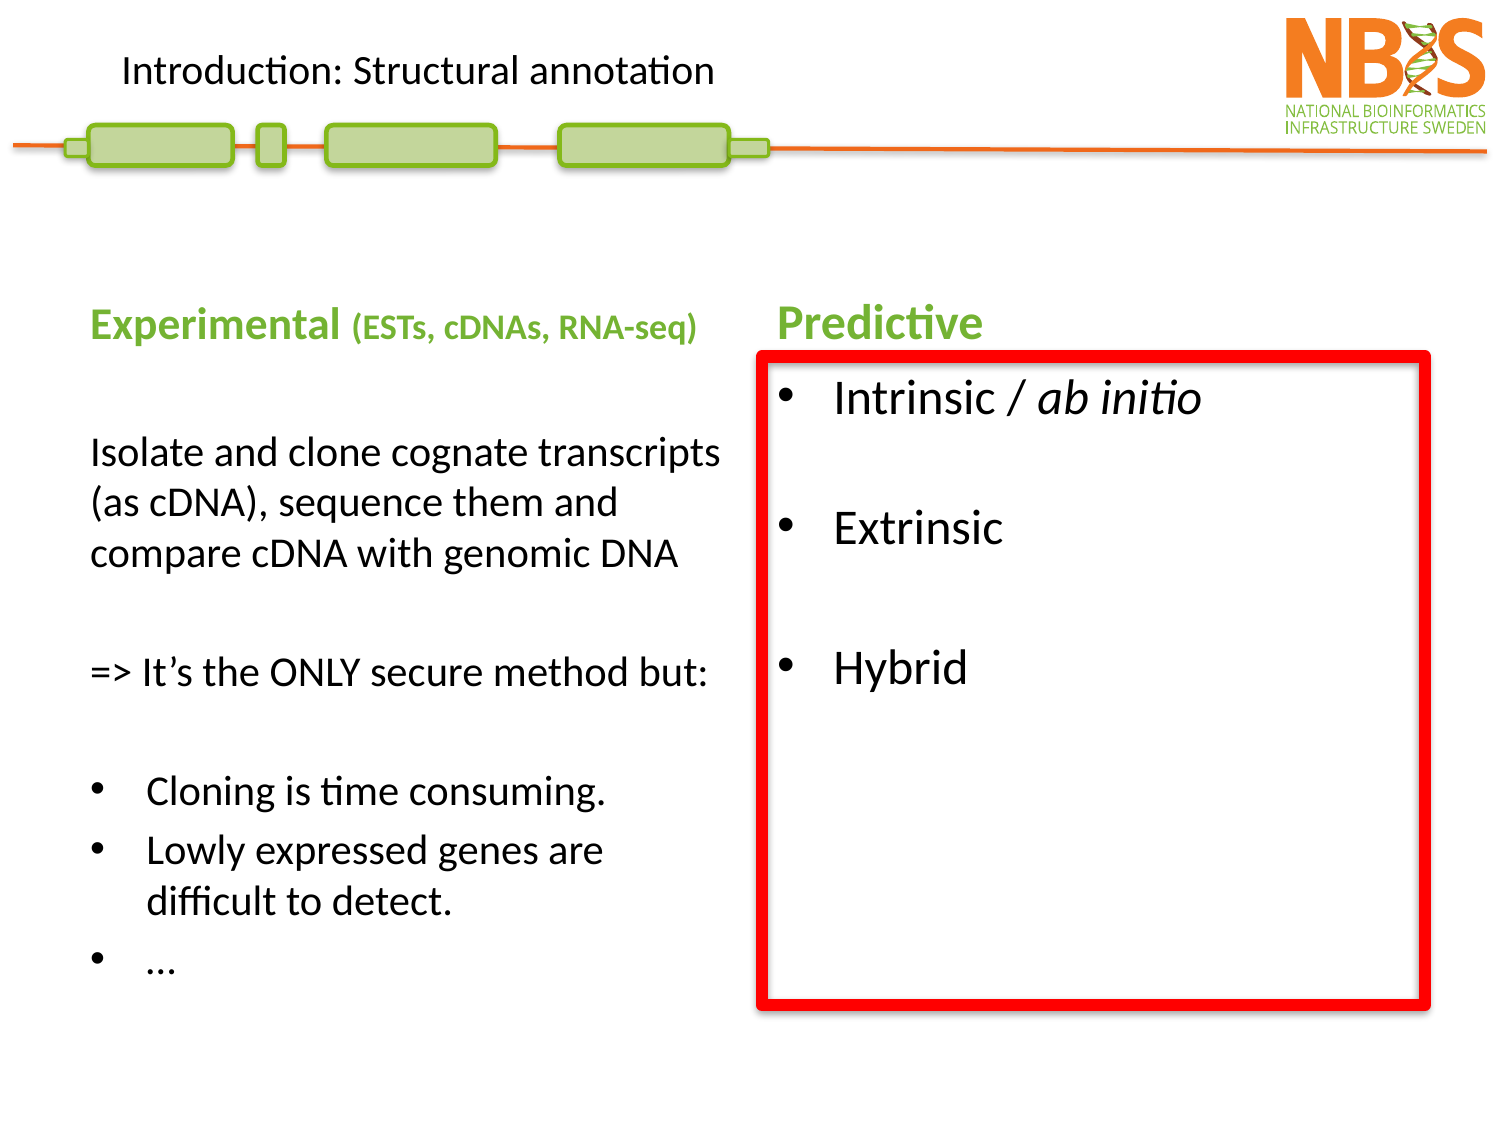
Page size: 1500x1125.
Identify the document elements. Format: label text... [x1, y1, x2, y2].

list Predictive [761, 251, 1425, 356]
title Introduction: Structural annotation [75, 35, 762, 108]
text_box [761, 356, 1426, 1006]
list Experimental (ESTs, cDNAs, RNA-seq) [75, 251, 738, 356]
list Isolate and clone cognate transcripts (as cDNA), sequence them and compare cDNA with genomic DNA => It’s the ONLY secure method but: Cloning is time consuming. Lowly expressed genes are difficult to detect. … [75, 356, 738, 1005]
